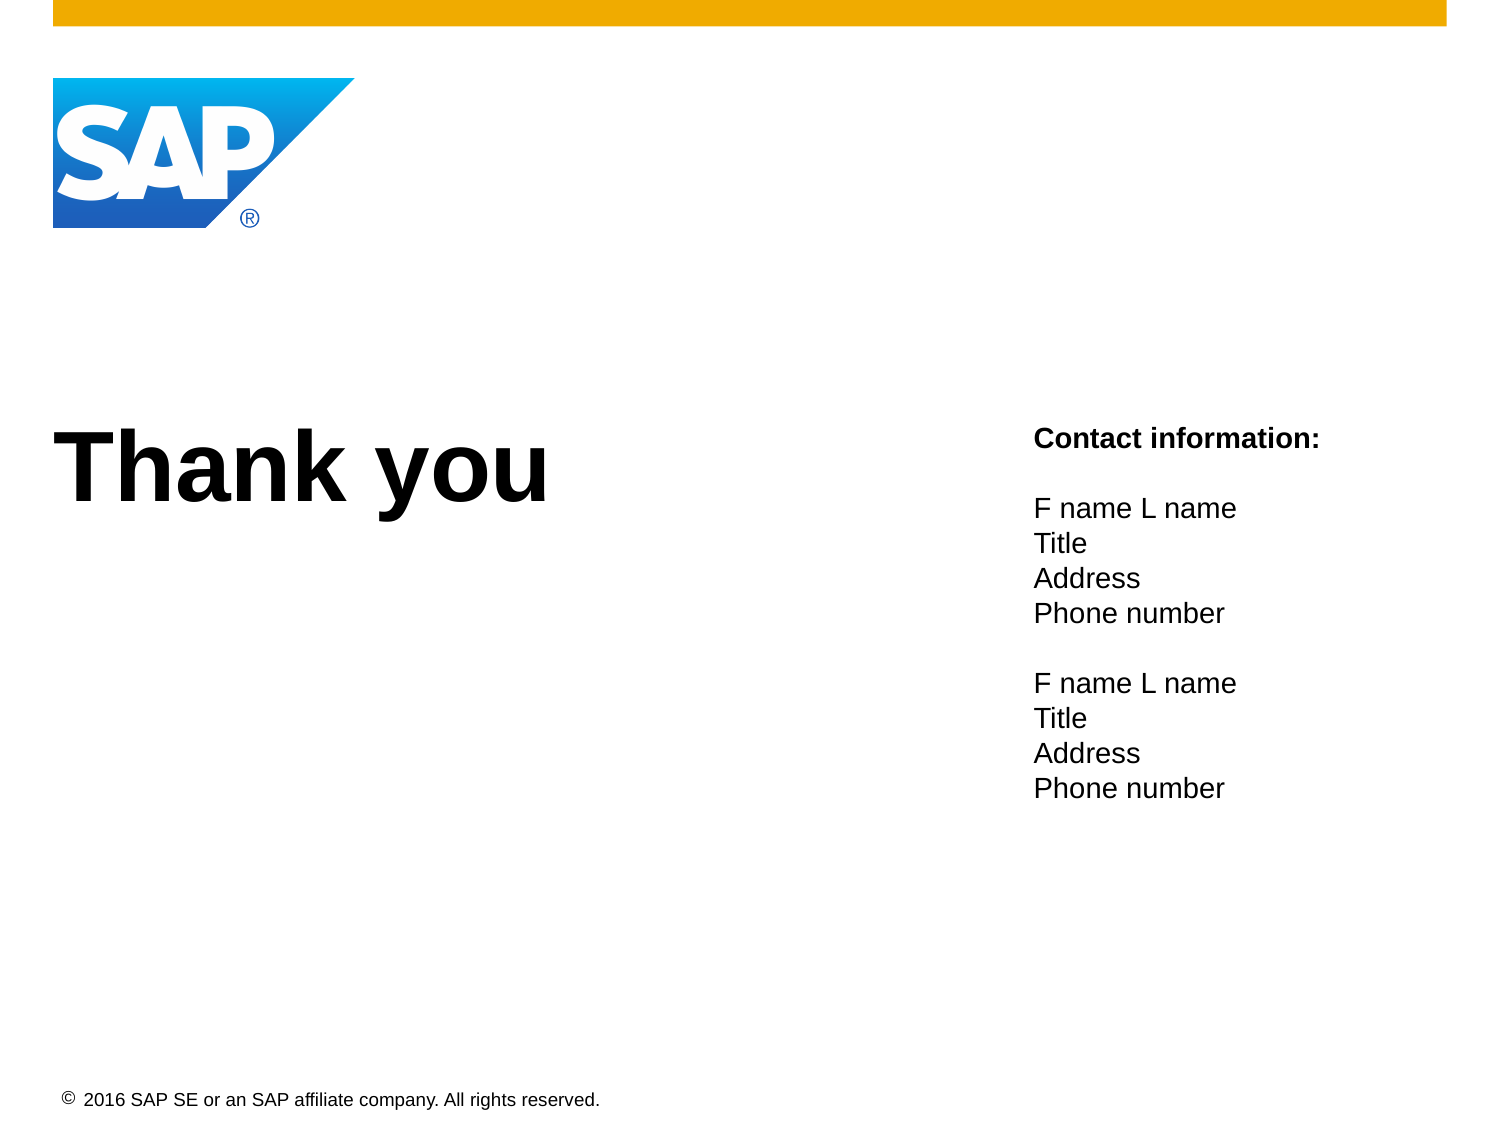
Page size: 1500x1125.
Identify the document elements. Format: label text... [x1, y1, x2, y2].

list Contact information: F name L name Title Address Phone number F name L name Title Address Phone number [1033, 419, 1447, 950]
title Thank you [53, 400, 922, 523]
picture [53, 80, 355, 228]
